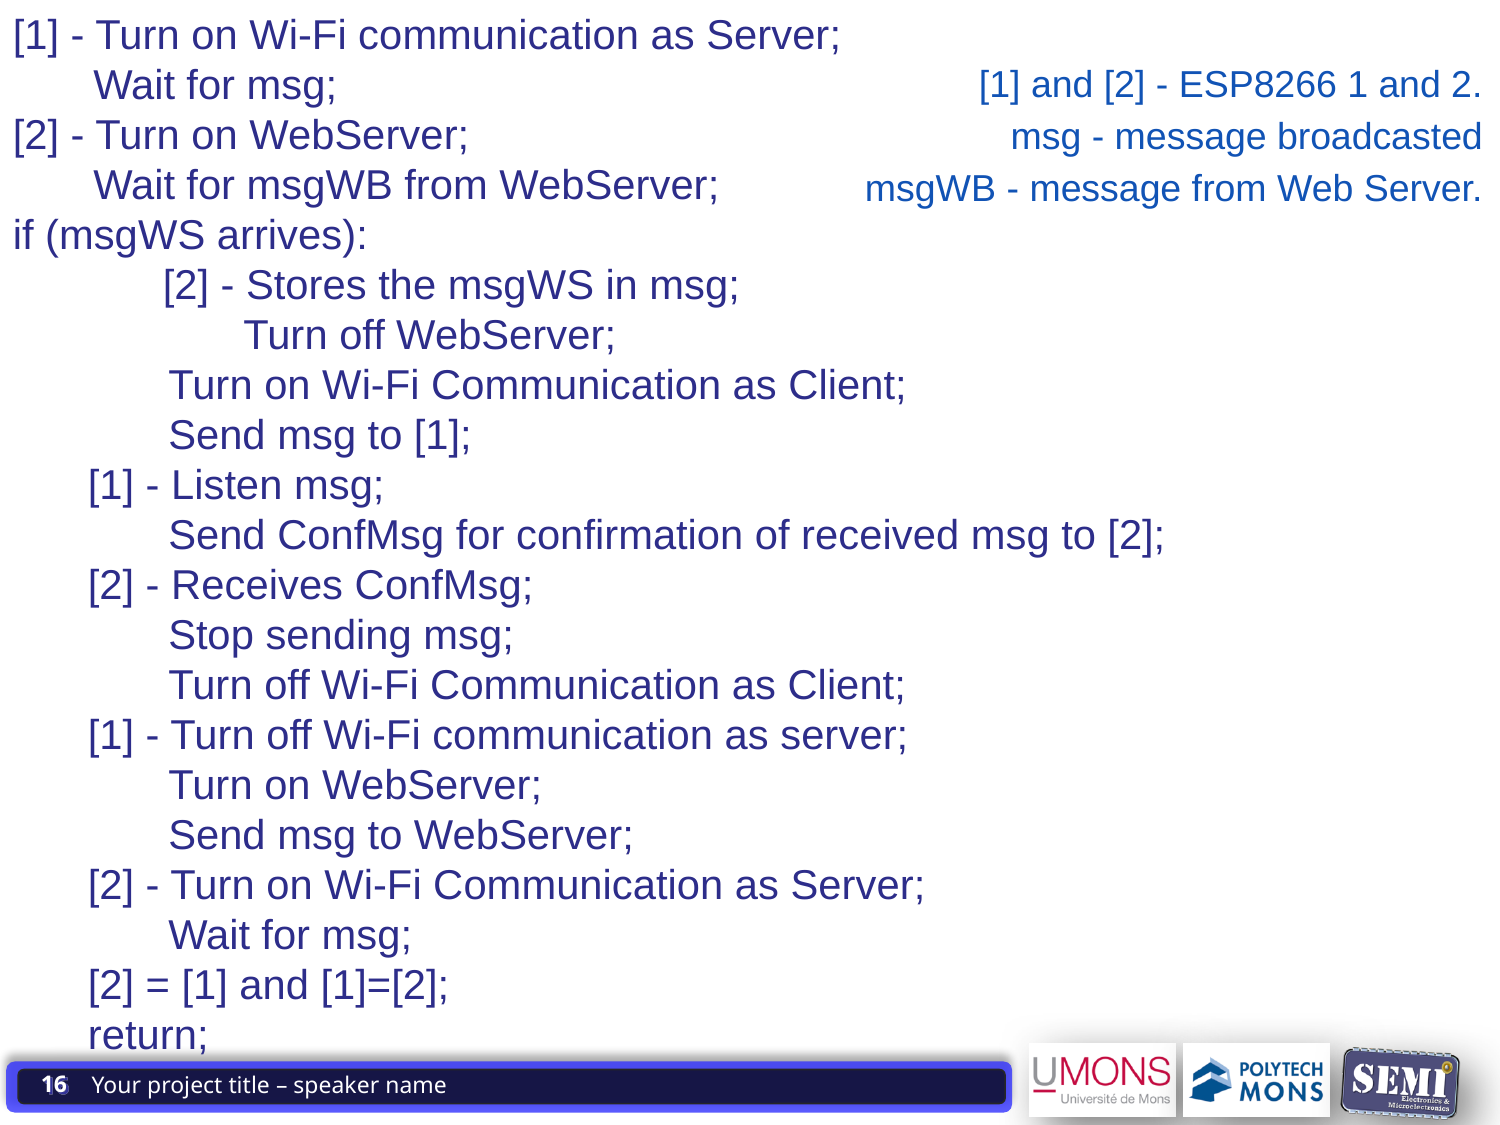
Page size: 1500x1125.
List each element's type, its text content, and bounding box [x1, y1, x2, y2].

picture [1183, 1049, 1330, 1117]
list [1] - Turn on Wi-Fi communication as Server; Wait for msg; [2] - Turn on WebServer; Wait for msgWB from WebServer; if (msgWS arrives): [2] - Stores the msgWS in msg; Turn off WebServer; Turn on Wi-Fi Communication as Client; Send msg to [1]; [1] - Listen msg; Send ConfMsg for confirmation of received msg to [2]; [2] - Receives ConfMsg; Stop sending msg; Turn off Wi-Fi Communication as Client; [1] - Turn off Wi-Fi communication as server; Turn on WebServer; Send msg to WebServer; [2] - Turn on Wi-Fi Communication as Server; Wait for msg; [2] = [1] and [1]=[2]; return; [0, 0, 1498, 1049]
picture [1029, 1049, 1176, 1117]
picture [1340, 1049, 1461, 1120]
slide_number ‹#› [0, 1059, 111, 1111]
text_box [1] and [2] - ESP8266 1 and 2. msg - message broadcasted msgWB - message from Web Server. [825, 38, 1498, 236]
